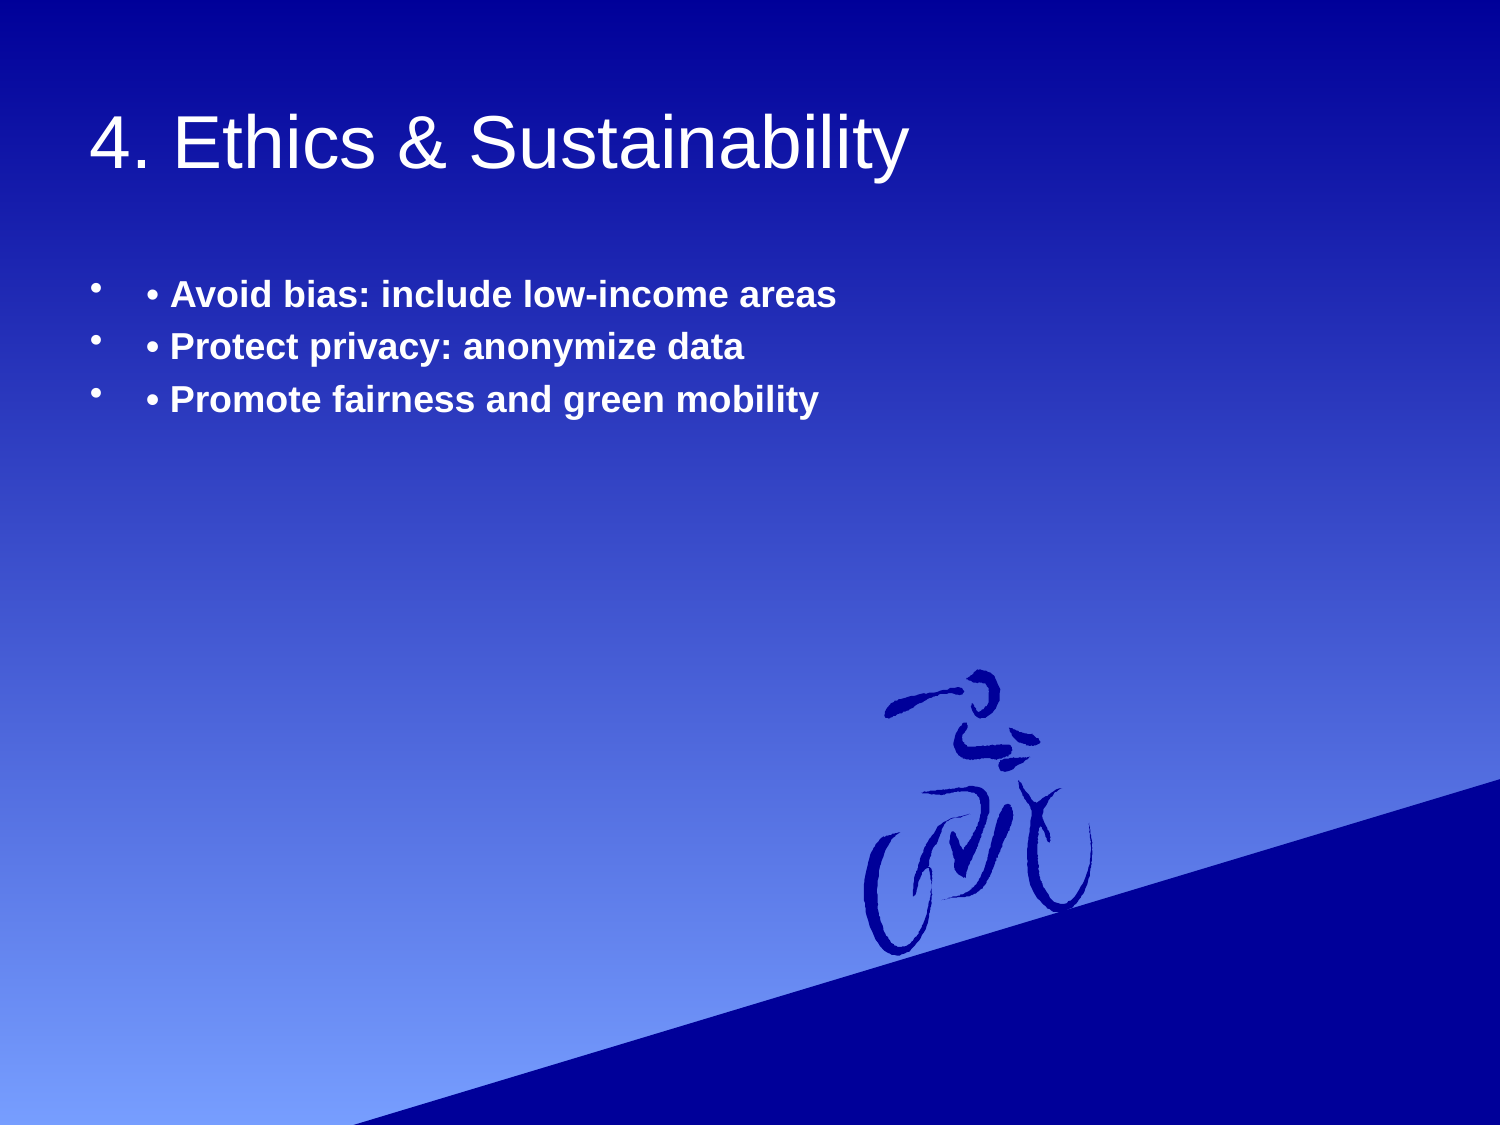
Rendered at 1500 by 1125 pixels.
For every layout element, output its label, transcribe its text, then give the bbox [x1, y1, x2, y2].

list • Avoid bias: include low-income areas • Protect privacy: anonymize data • Promote fairness and green mobility [74, 262, 1426, 1006]
title 4. Ethics & Sustainability [74, 44, 1426, 233]
